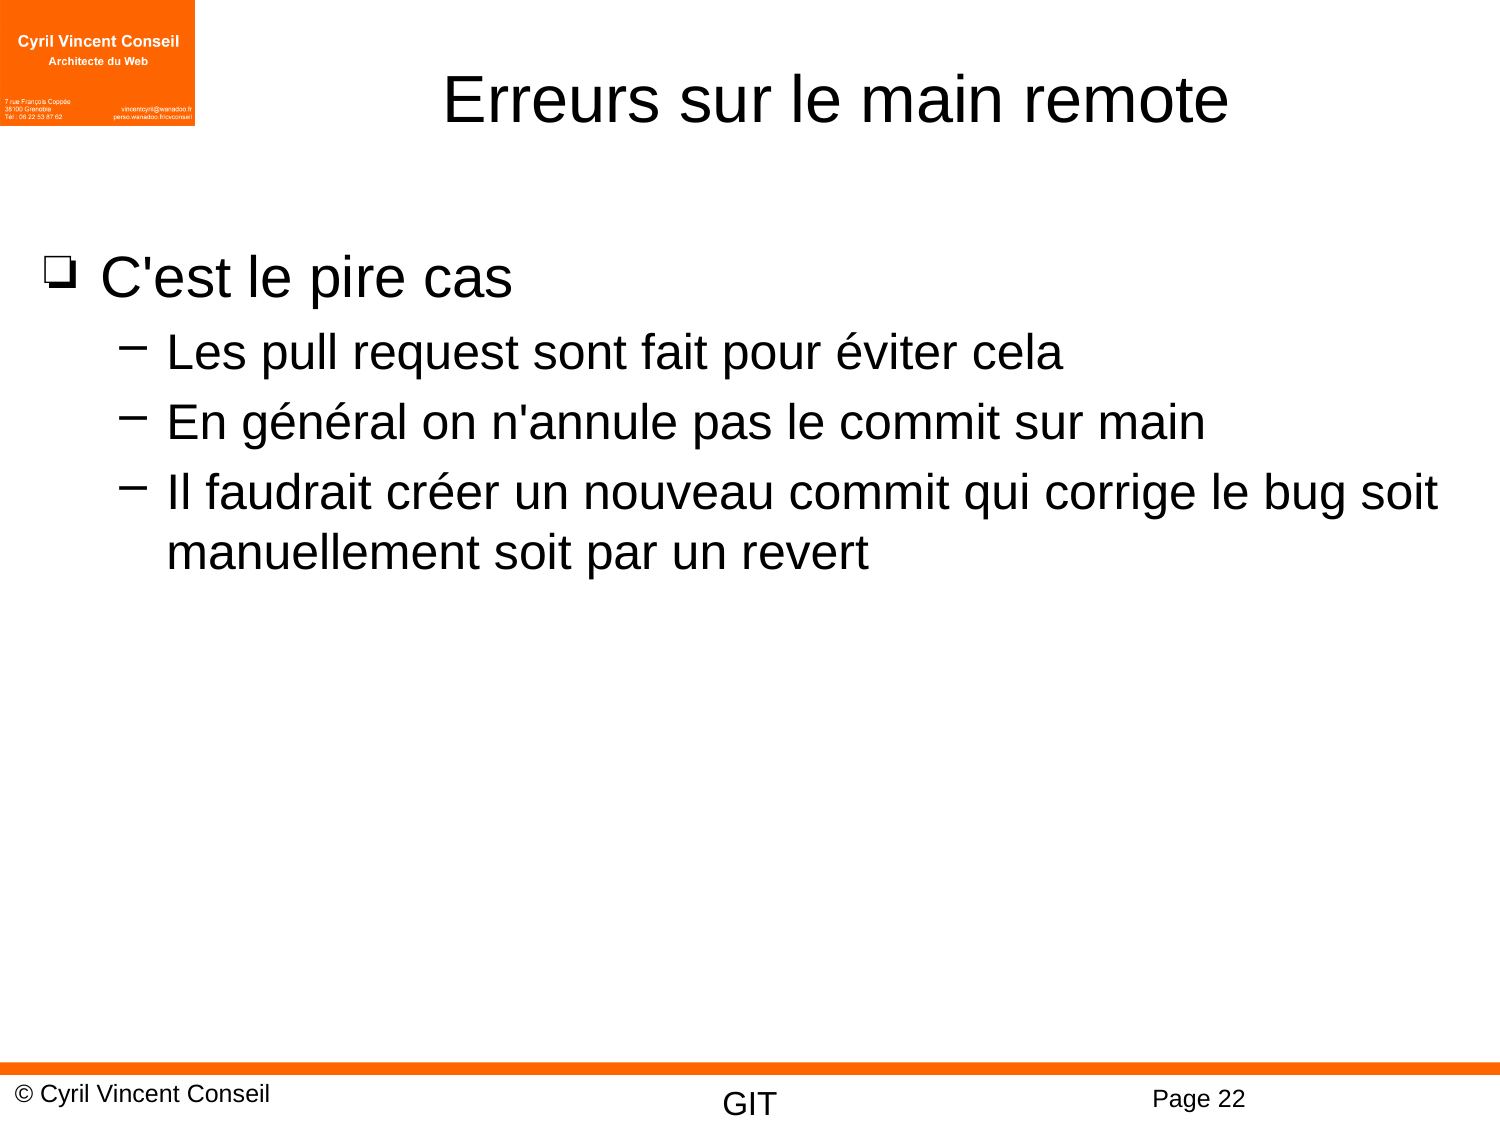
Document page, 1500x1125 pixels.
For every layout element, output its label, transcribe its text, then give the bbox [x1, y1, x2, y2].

picture [0, 0, 195, 126]
title Erreurs sur le main remote [194, 2, 1480, 190]
list C'est le pire cas Les pull request sont fait pour éviter cela En général on n'annule pas le commit sur main Il faudrait créer un nouveau commit qui corrige le bug soit manuellement soit par un revert [29, 231, 1468, 1059]
